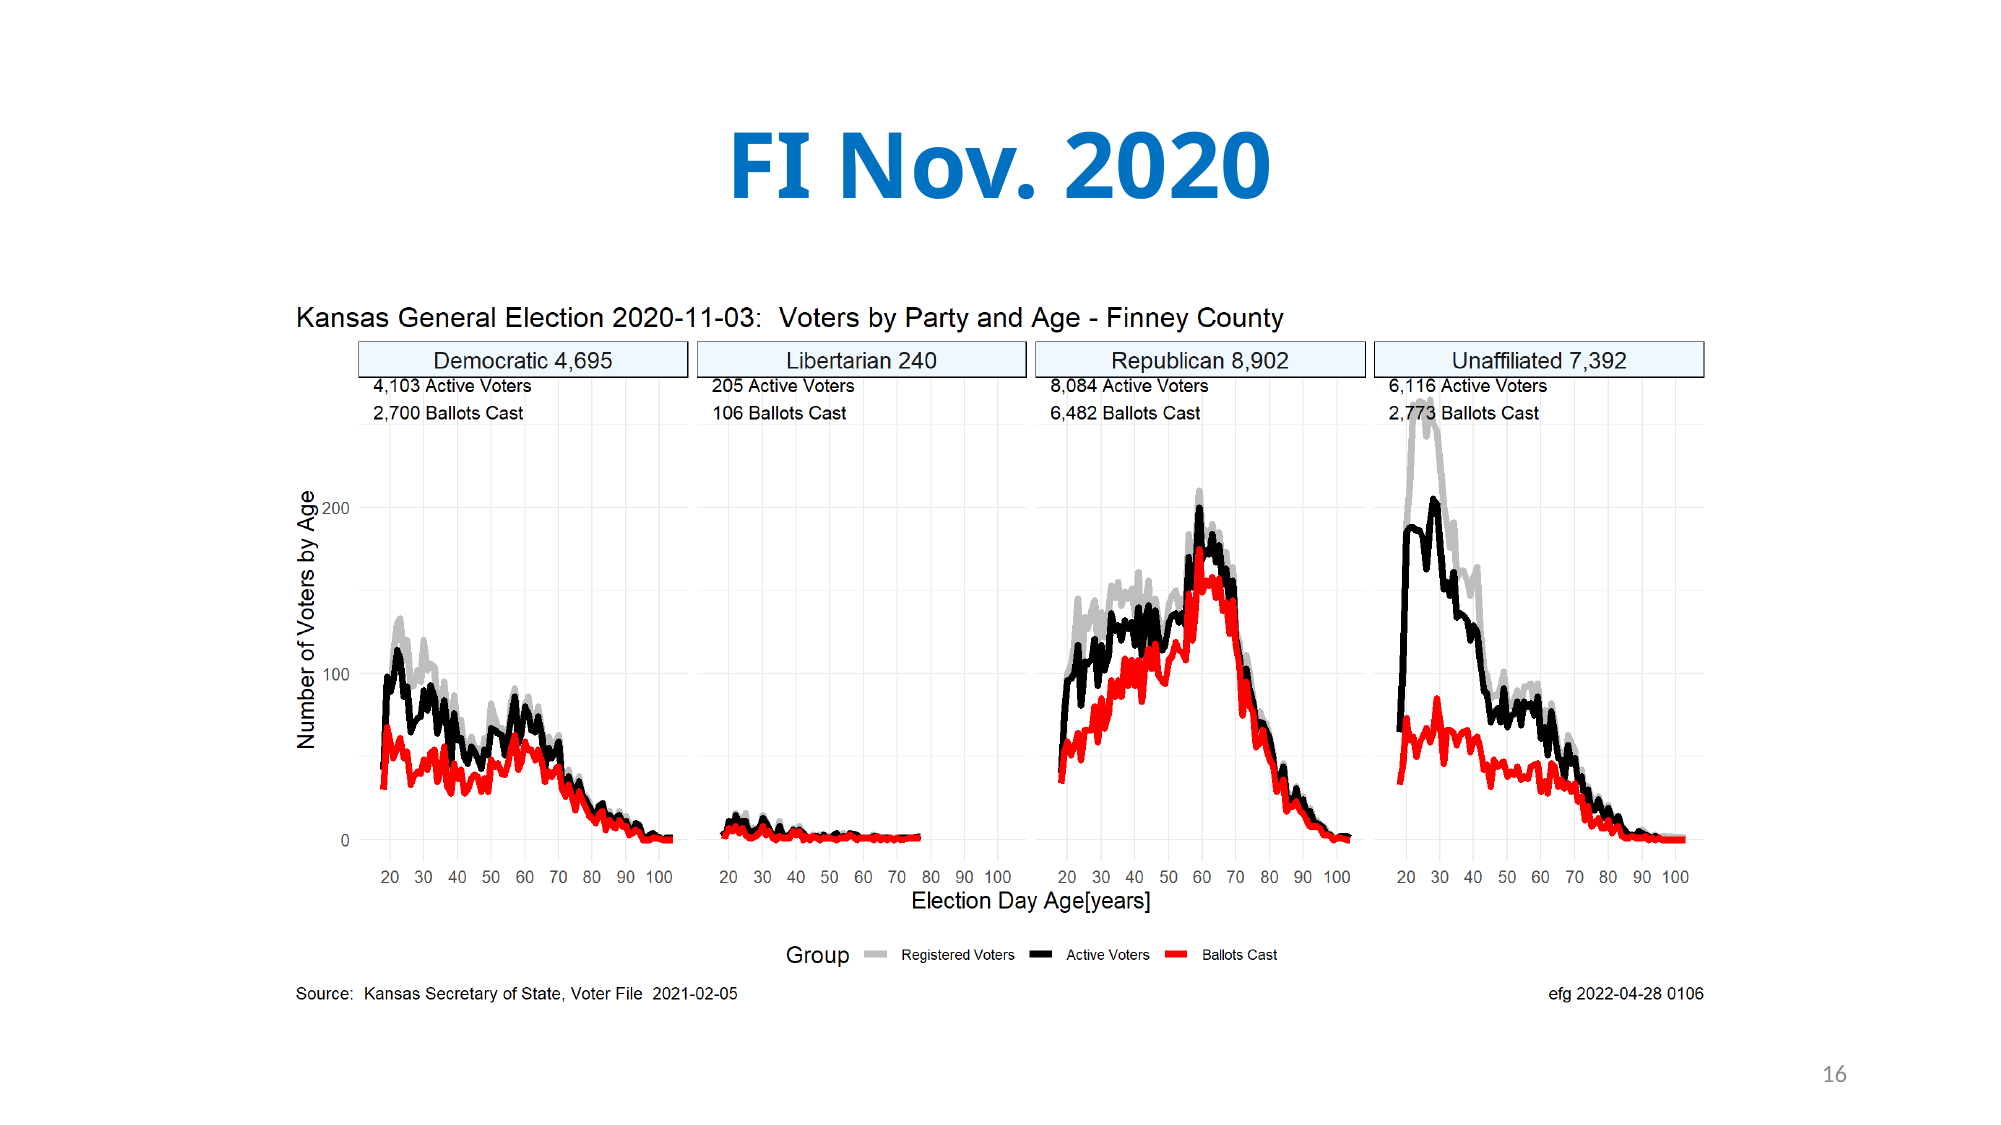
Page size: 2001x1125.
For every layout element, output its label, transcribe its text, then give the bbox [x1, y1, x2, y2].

slide_number ‹#› [1412, 1042, 1863, 1103]
picture [287, 297, 1713, 1011]
title FI Nov. 2020 [137, 59, 1863, 278]
